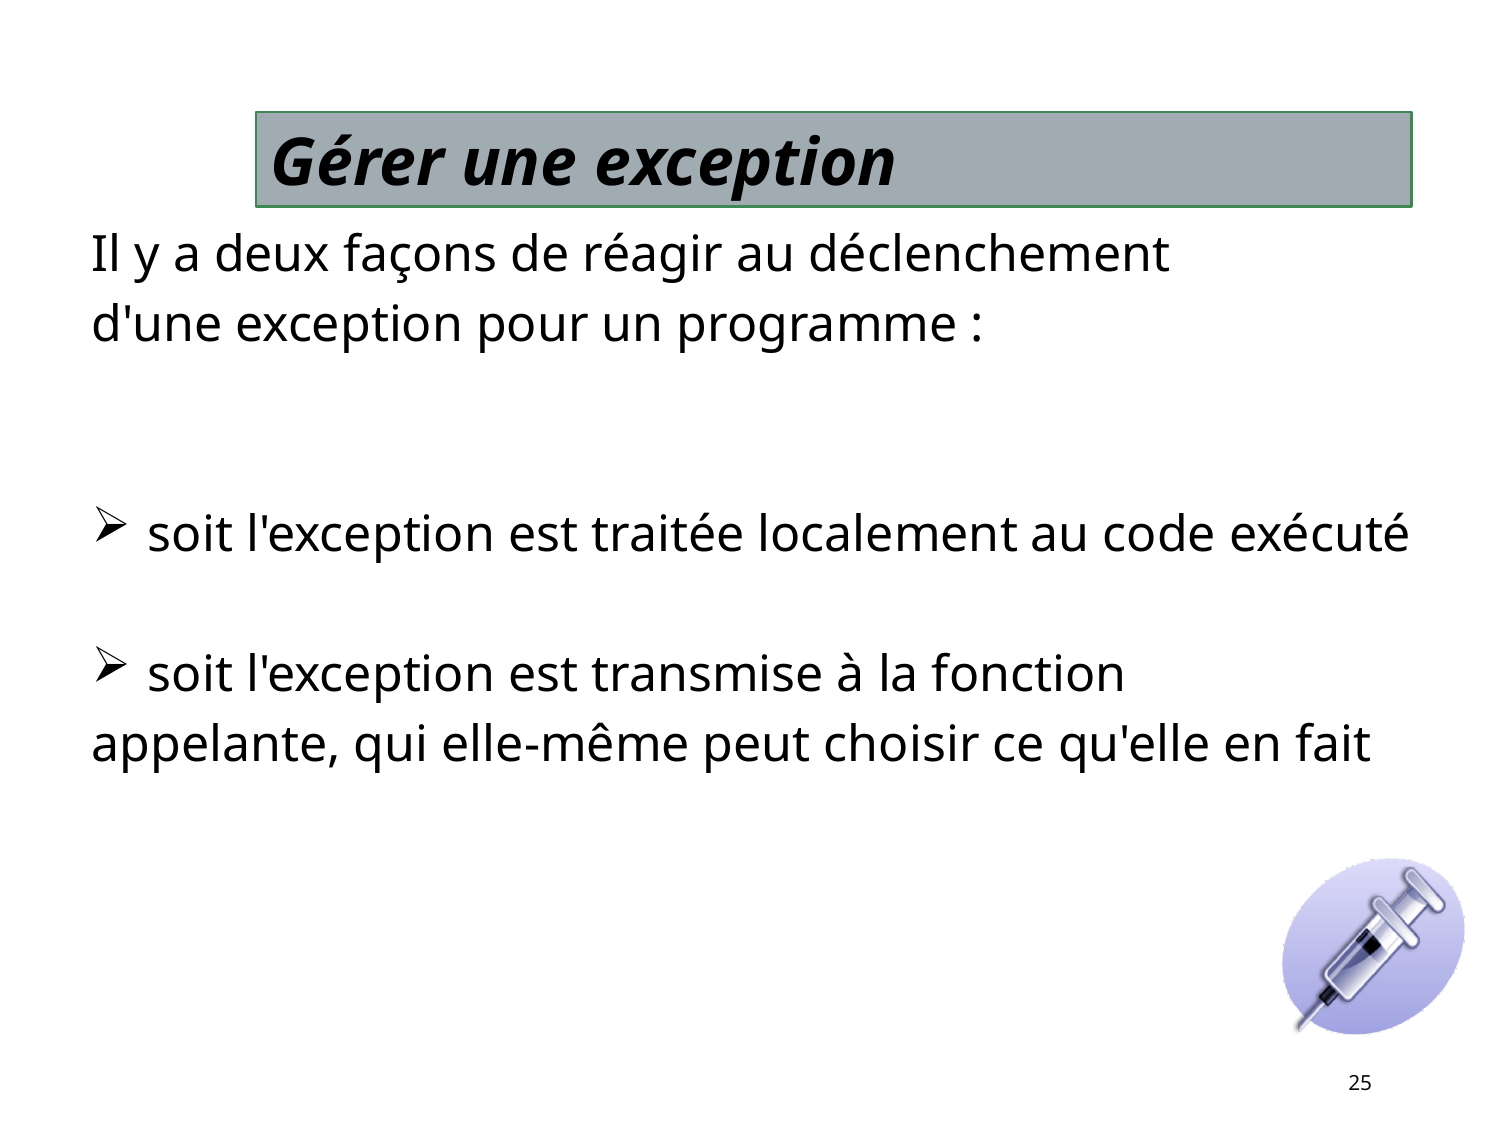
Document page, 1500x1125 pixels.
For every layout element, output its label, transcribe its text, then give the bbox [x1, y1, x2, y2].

picture [1281, 857, 1465, 1036]
text_box Gérer une exception [255, 111, 1413, 208]
slide_number 25 [1333, 1061, 1454, 1107]
text_box Il y a deux façons de réagir au déclenchement d'une exception pour un programme : soit l'exception est traitée localement au code exécuté soit l'exception est transmise à la fonction appelante, qui elle-même peut choisir ce qu'elle en fait [76, 213, 1500, 1035]
